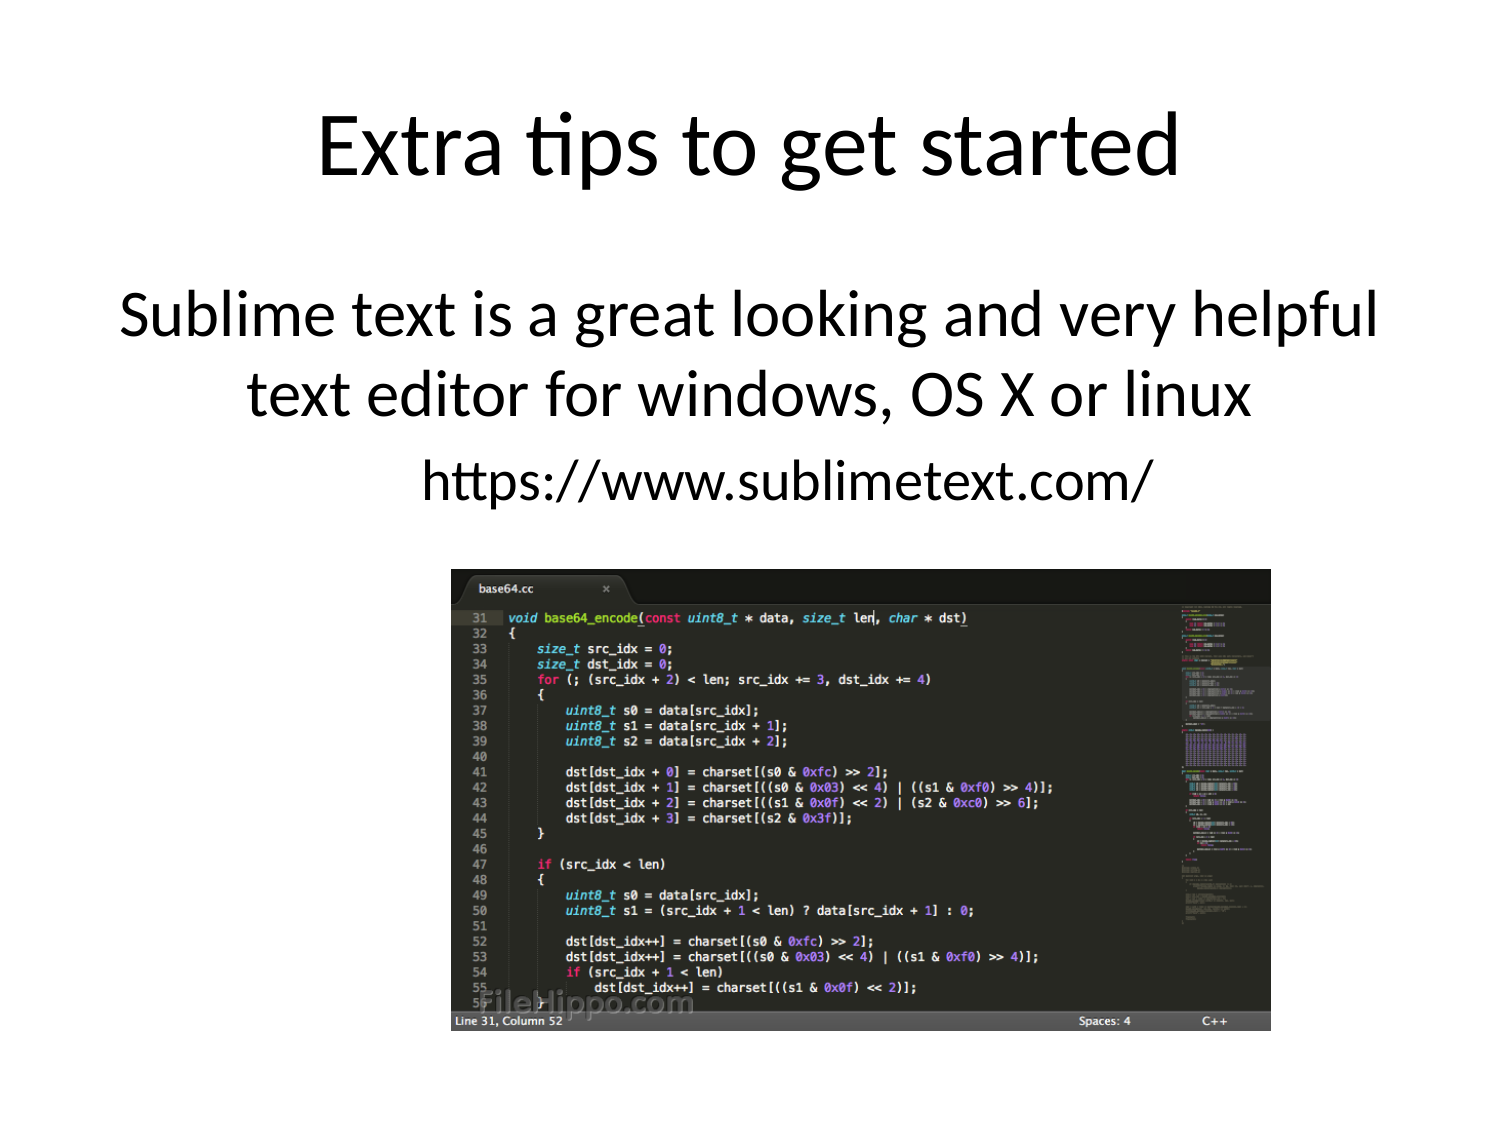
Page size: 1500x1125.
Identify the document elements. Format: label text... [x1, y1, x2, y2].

picture [451, 569, 1271, 1031]
title Extra tips to get started [75, 45, 1425, 233]
list Sublime text is a great looking and very helpful text editor for windows, OS X or linux https://www.sublimetext.com/ [75, 262, 1425, 1005]
